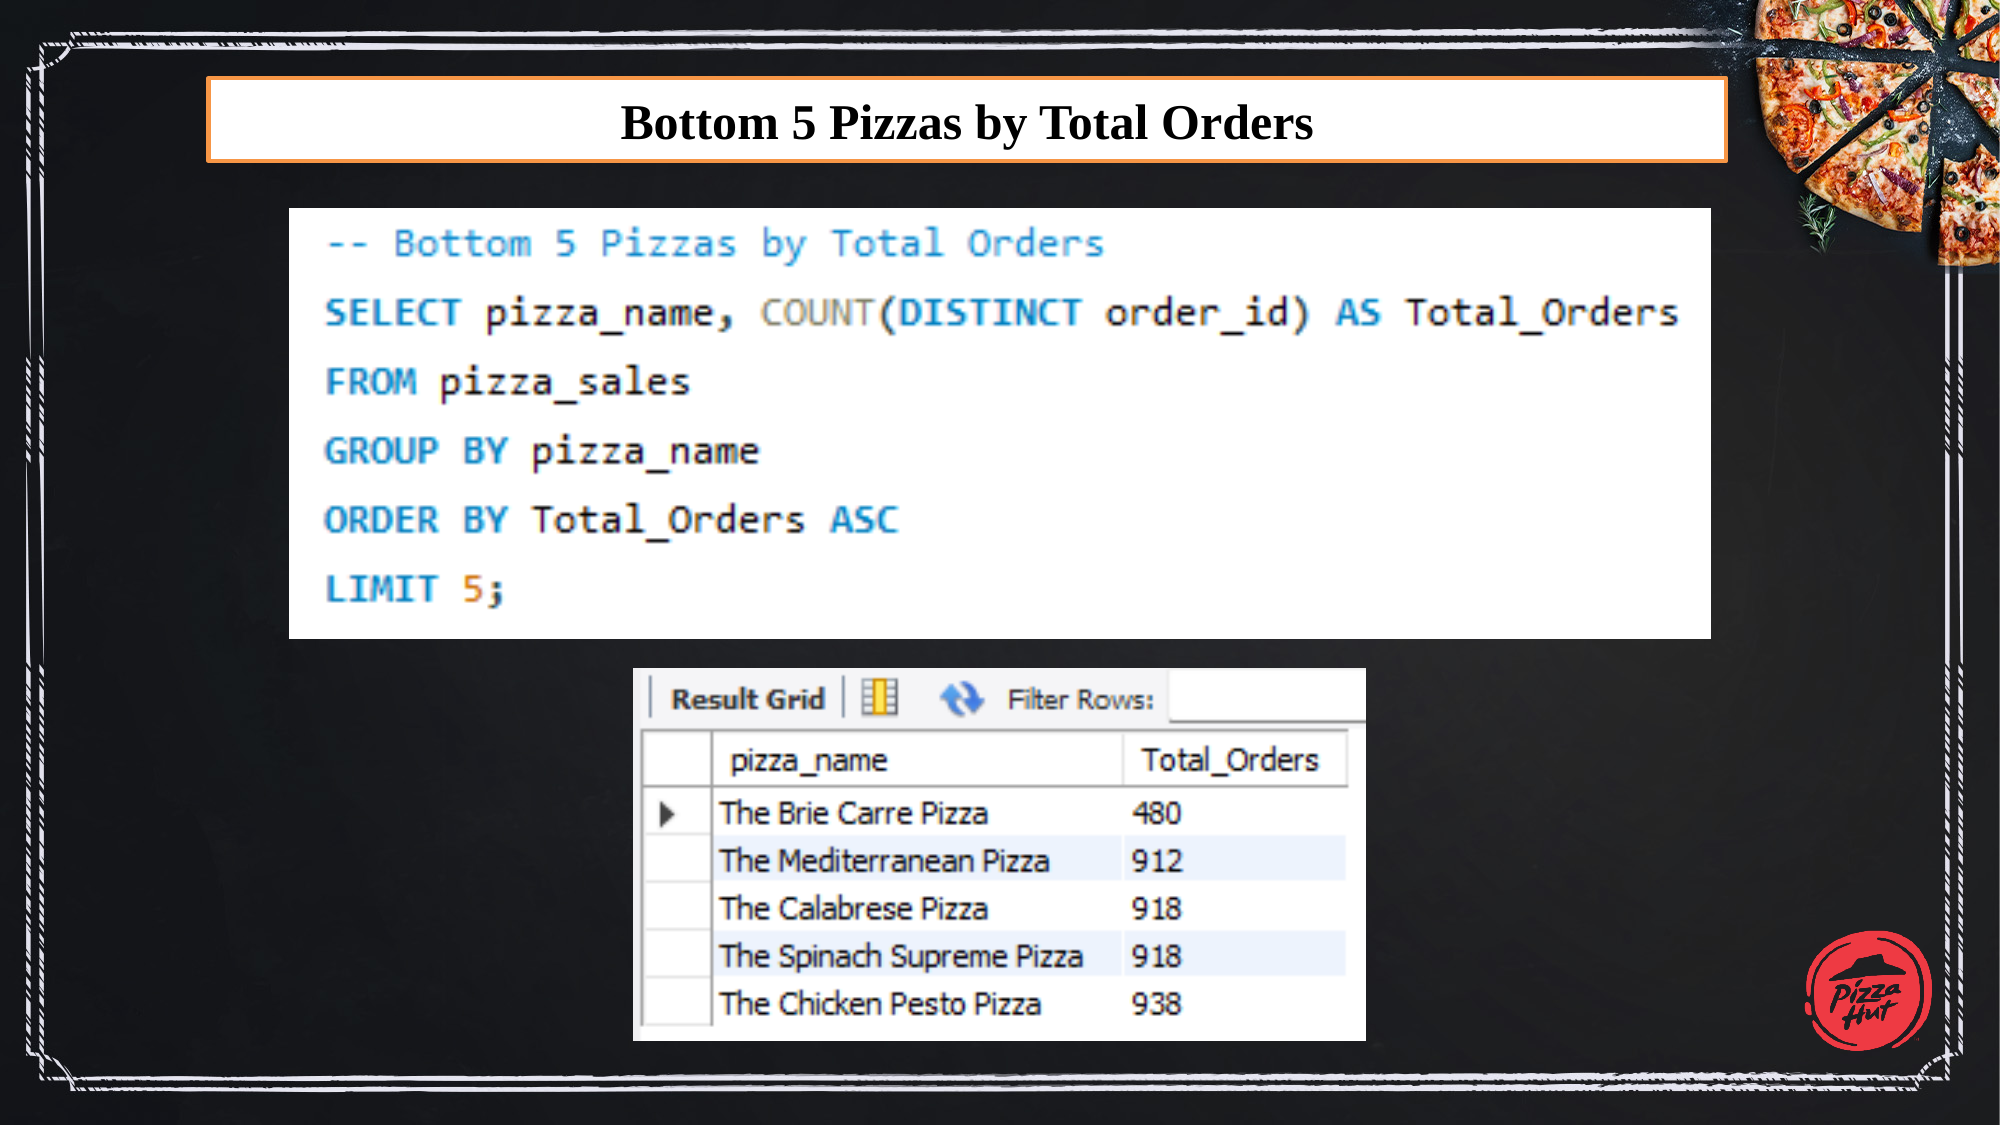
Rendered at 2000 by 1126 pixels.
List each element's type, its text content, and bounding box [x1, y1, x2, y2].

text_box Bottom 5 Pizzas by Total Orders [206, 76, 1728, 163]
picture [0, 0, 2000, 1125]
